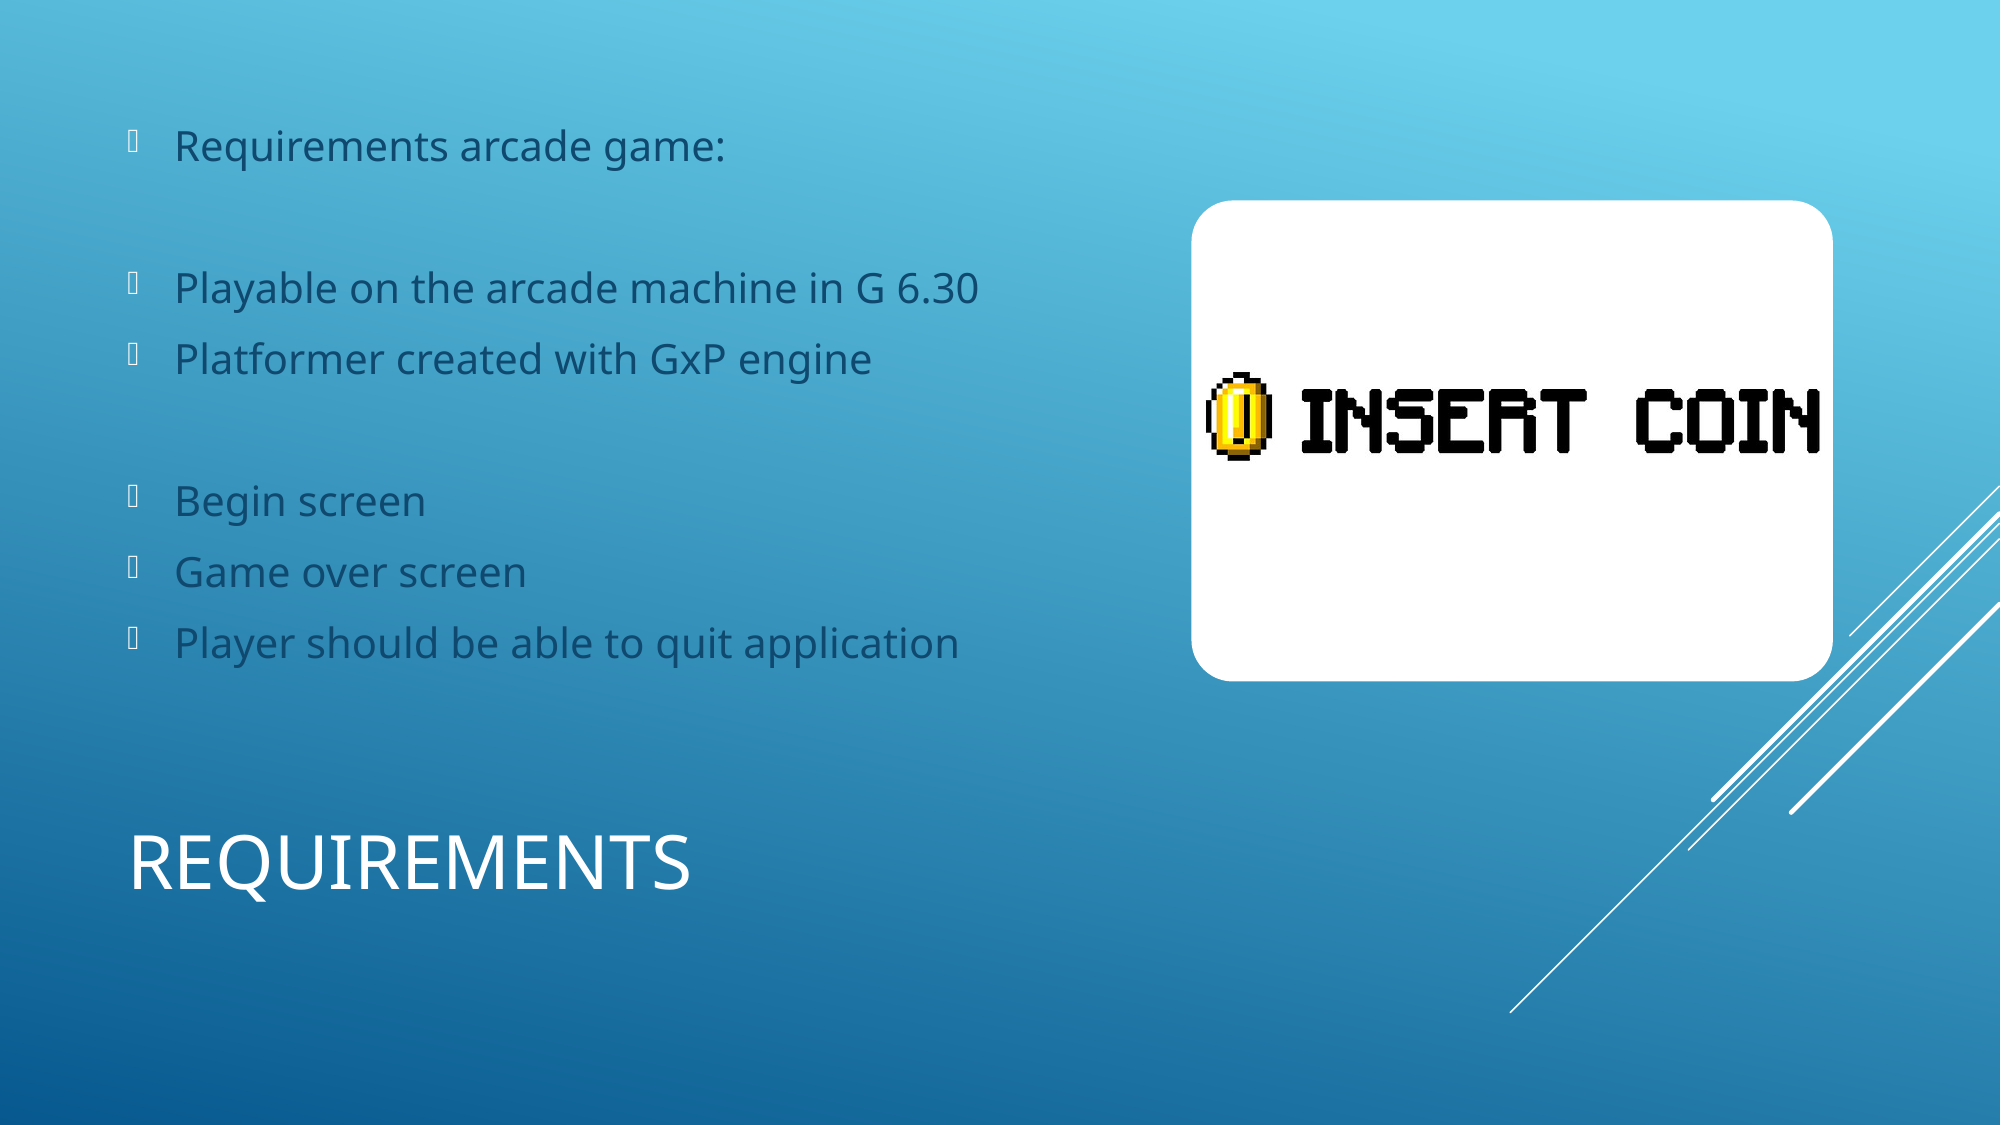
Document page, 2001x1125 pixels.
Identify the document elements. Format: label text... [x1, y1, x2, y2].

title Requirements [112, 736, 1513, 984]
list Requirements arcade game: Playable on the arcade machine in G 6.30 Platformer created with GxP engine Begin screen Game over screen Player should be able to quit application [112, 112, 1513, 706]
picture [1191, 200, 1834, 682]
